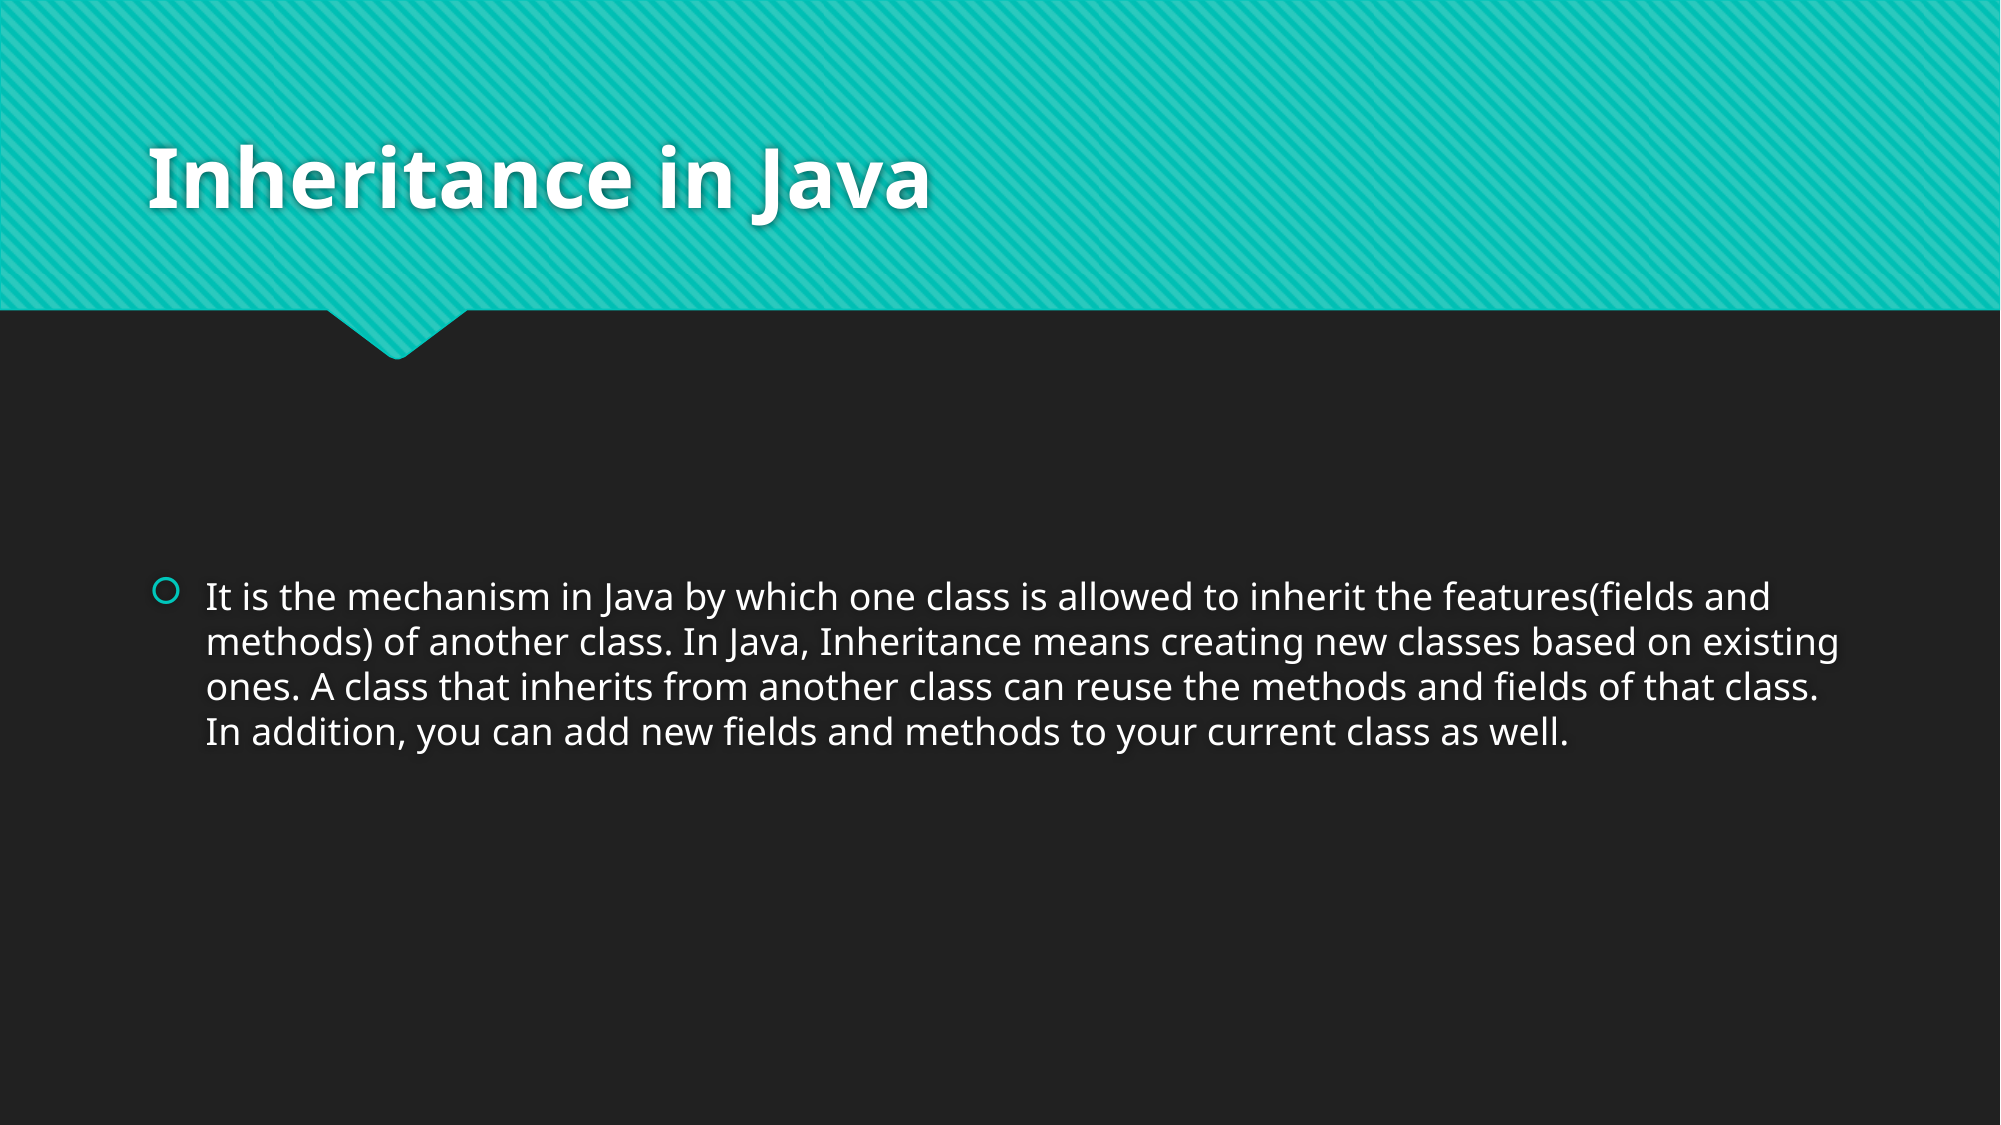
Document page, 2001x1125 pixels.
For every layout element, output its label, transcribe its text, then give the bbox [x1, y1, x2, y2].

title Inheritance in Java [132, 73, 1868, 233]
list It is the mechanism in Java by which one class is allowed to inherit the features(fields and methods) of another class. In Java, Inheritance means creating new classes based on existing ones. A class that inherits from another class can reuse the methods and fields of that class. In addition, you can add new fields and methods to your current class as well. [134, 364, 1866, 962]
